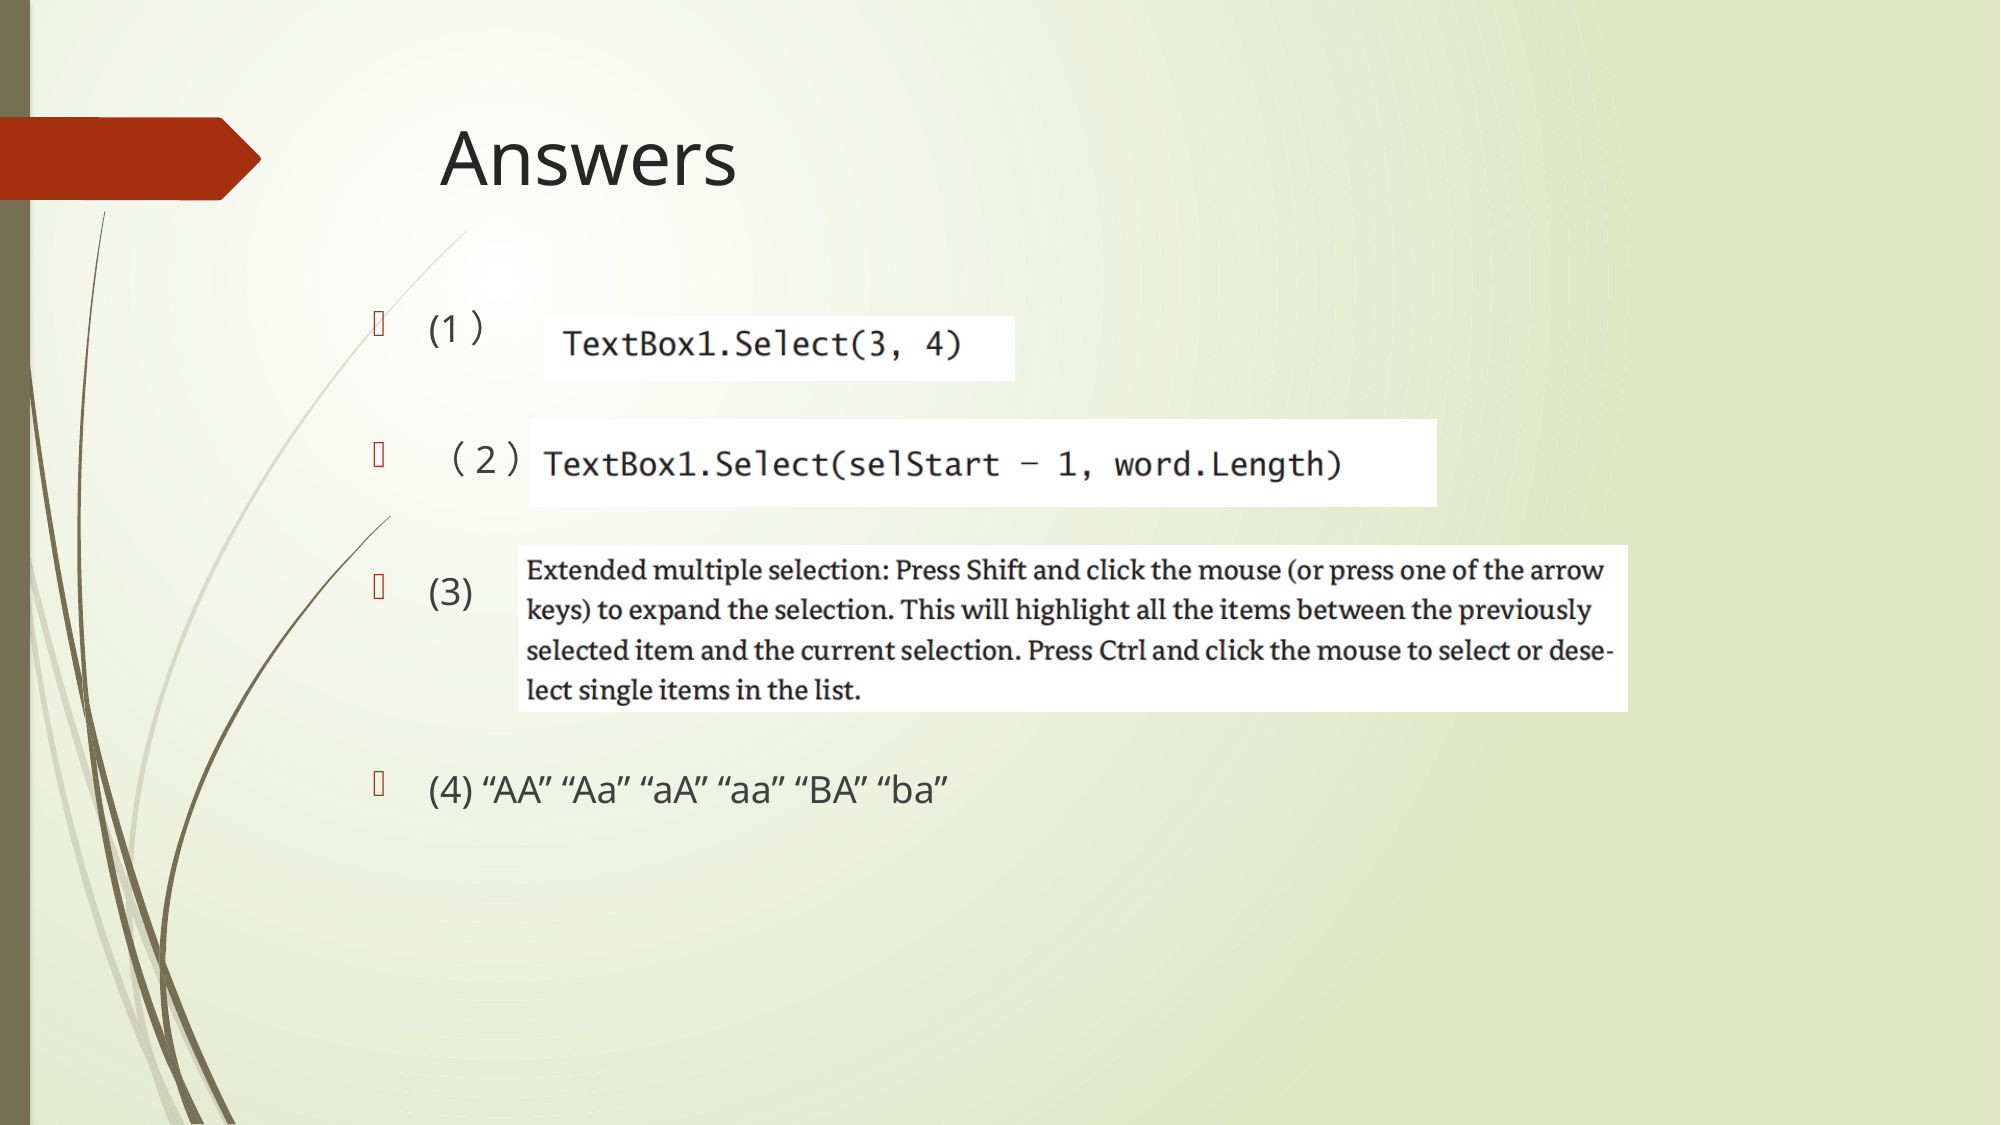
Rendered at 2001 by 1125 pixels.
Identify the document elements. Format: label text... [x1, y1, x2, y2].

picture [517, 545, 1628, 713]
title Answers [425, 102, 1888, 313]
list (1） （2） (3) (4) “AA” “Aa” “aA” “aa” “BA” “ba” [357, 297, 1821, 917]
picture [544, 316, 1015, 381]
picture [530, 418, 1438, 507]
